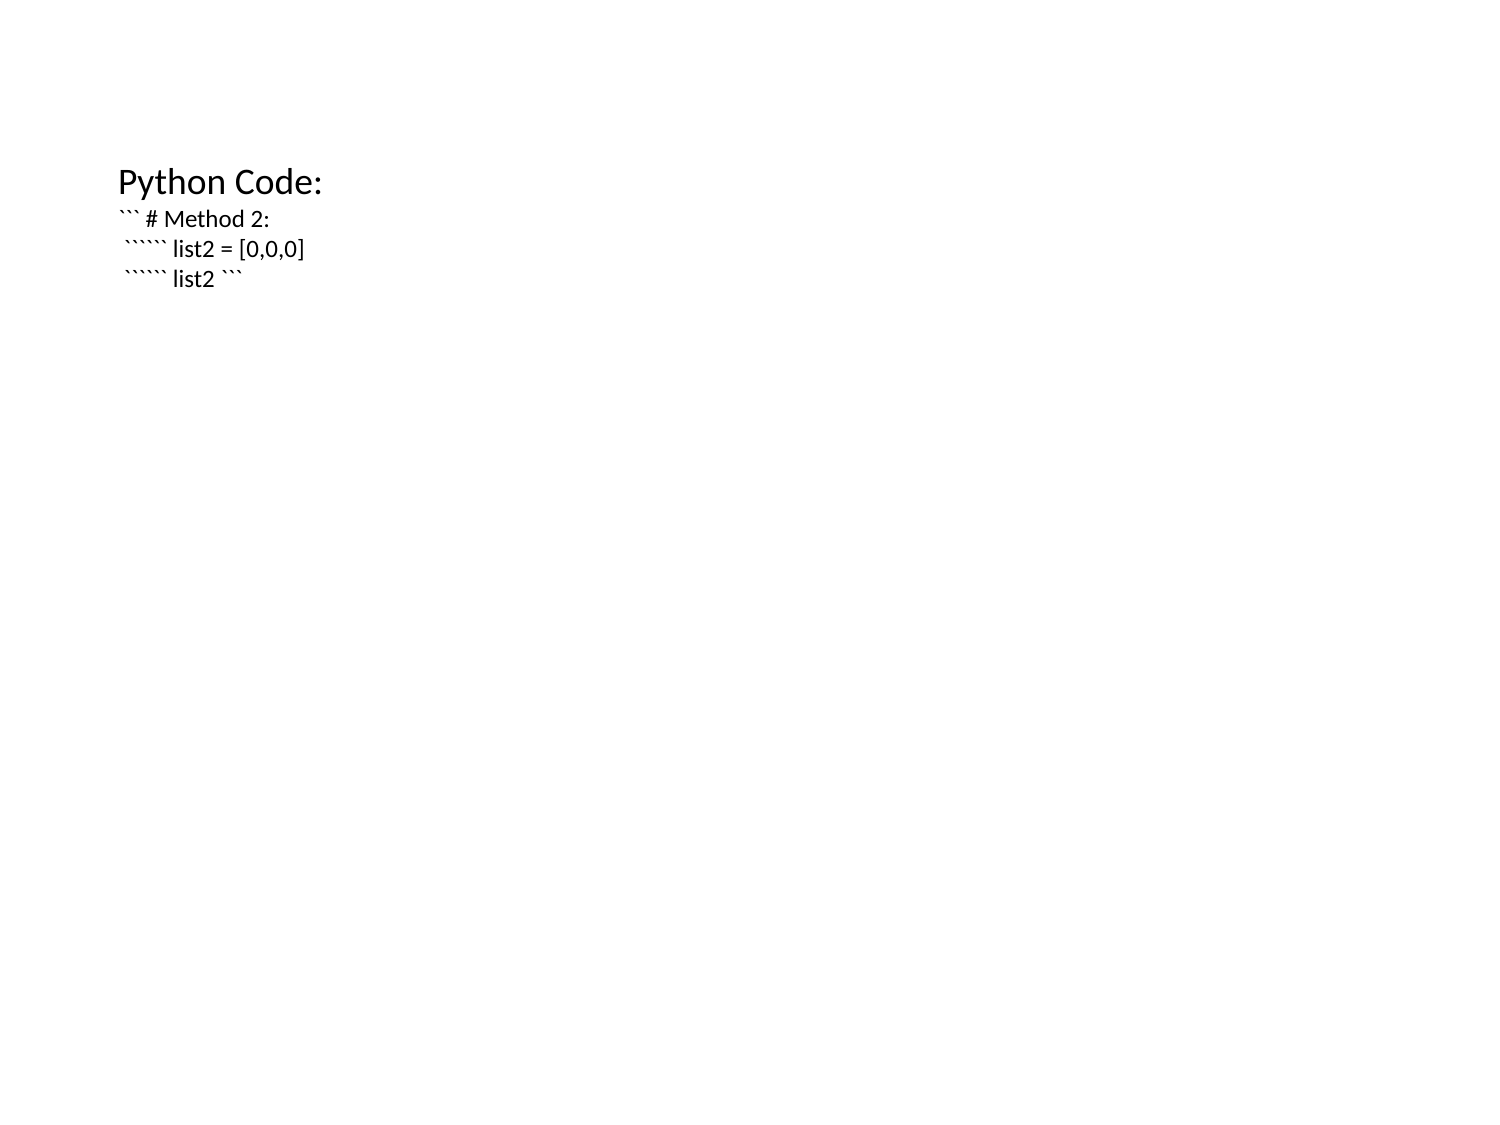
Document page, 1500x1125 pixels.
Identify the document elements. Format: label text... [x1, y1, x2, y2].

text_box Python Code: ``` # Method 2: `````` list2 = [0,0,0] `````` list2 ``` [103, 149, 347, 330]
